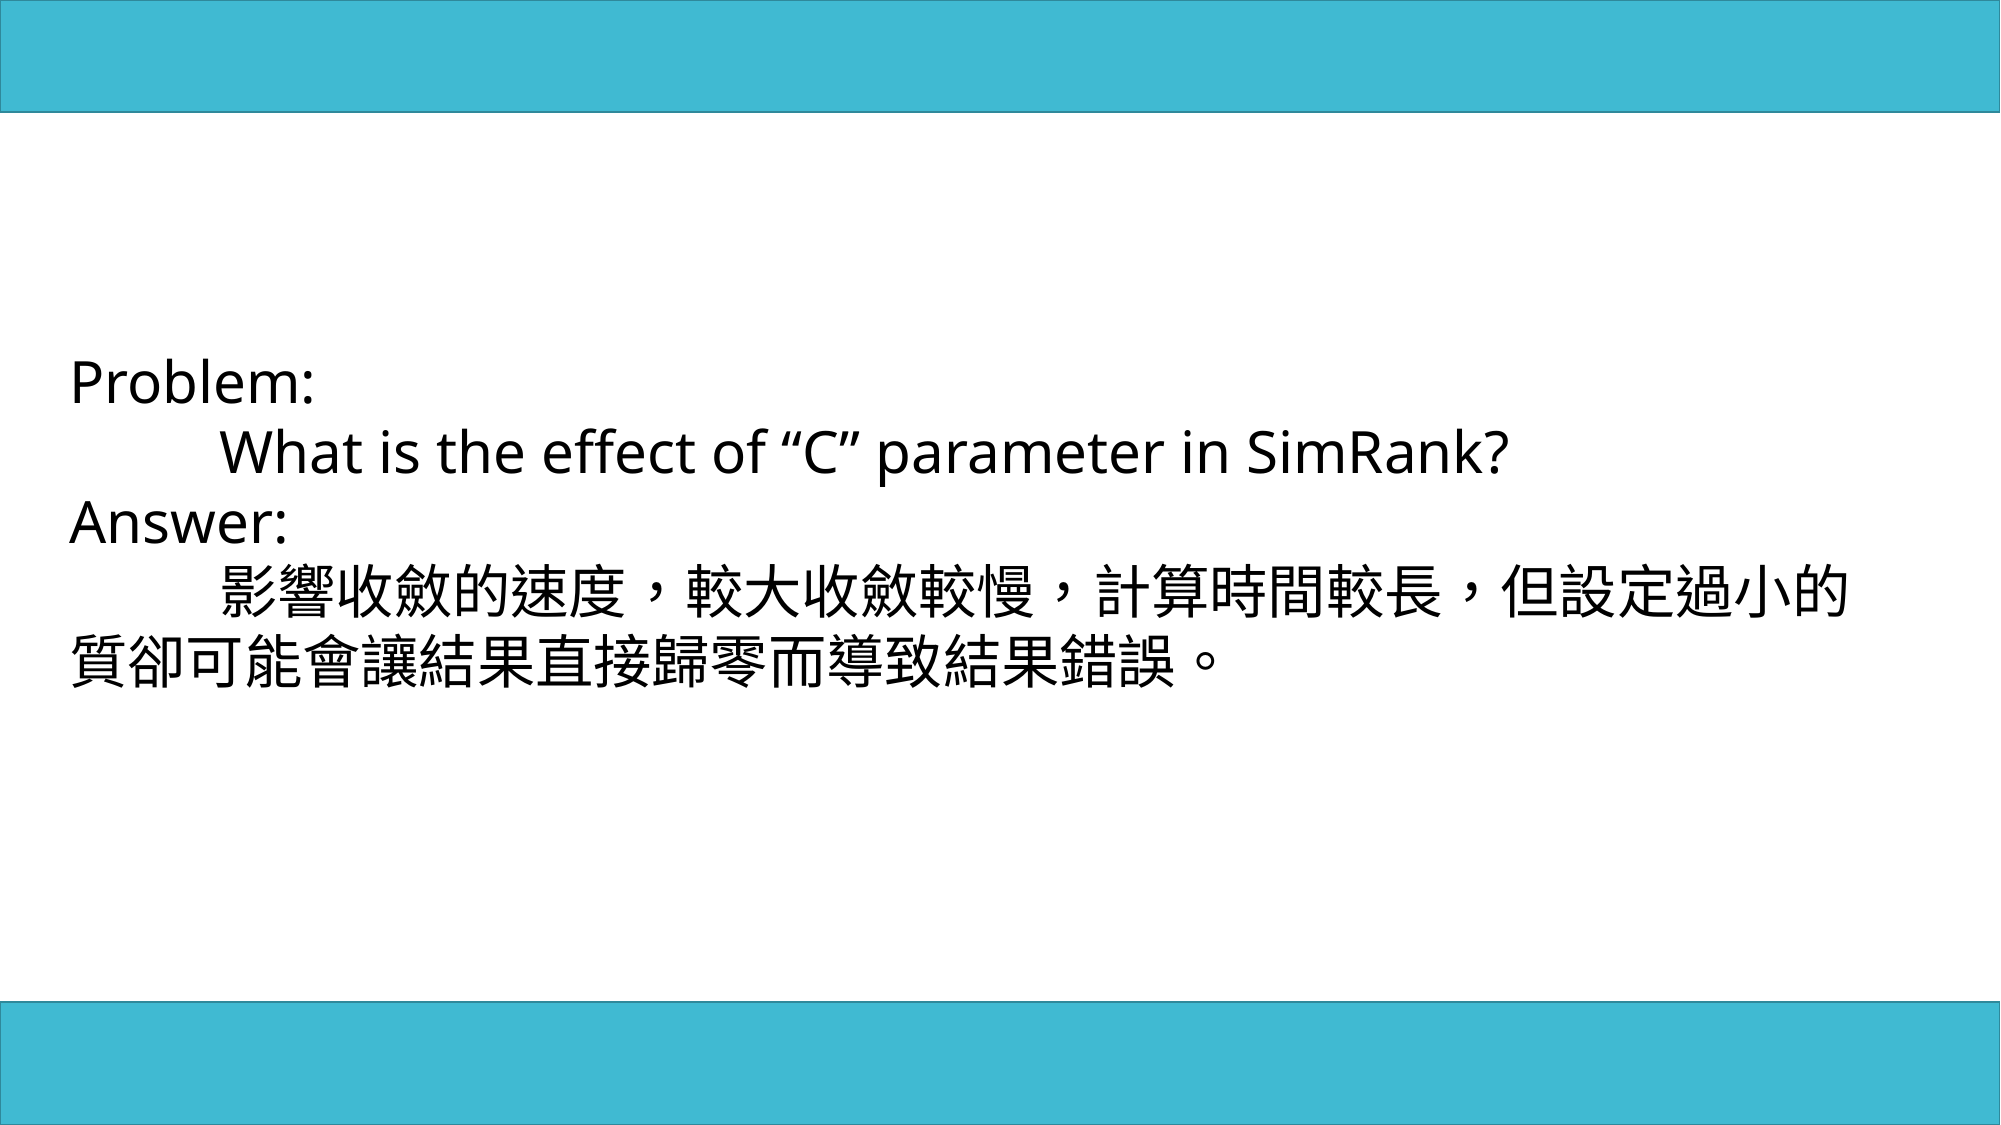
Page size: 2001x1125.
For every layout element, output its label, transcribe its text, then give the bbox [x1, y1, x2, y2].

text_box [0, 0, 2000, 113]
text_box Problem: What is the effect of “C” parameter in SimRank? Answer: 影響收斂的速度，較大收斂較慢，計算時間較長，但設定過小的質卻可能會讓結果直接歸零而導致結果錯誤。 [54, 337, 1876, 773]
text_box [0, 1001, 2000, 1125]
